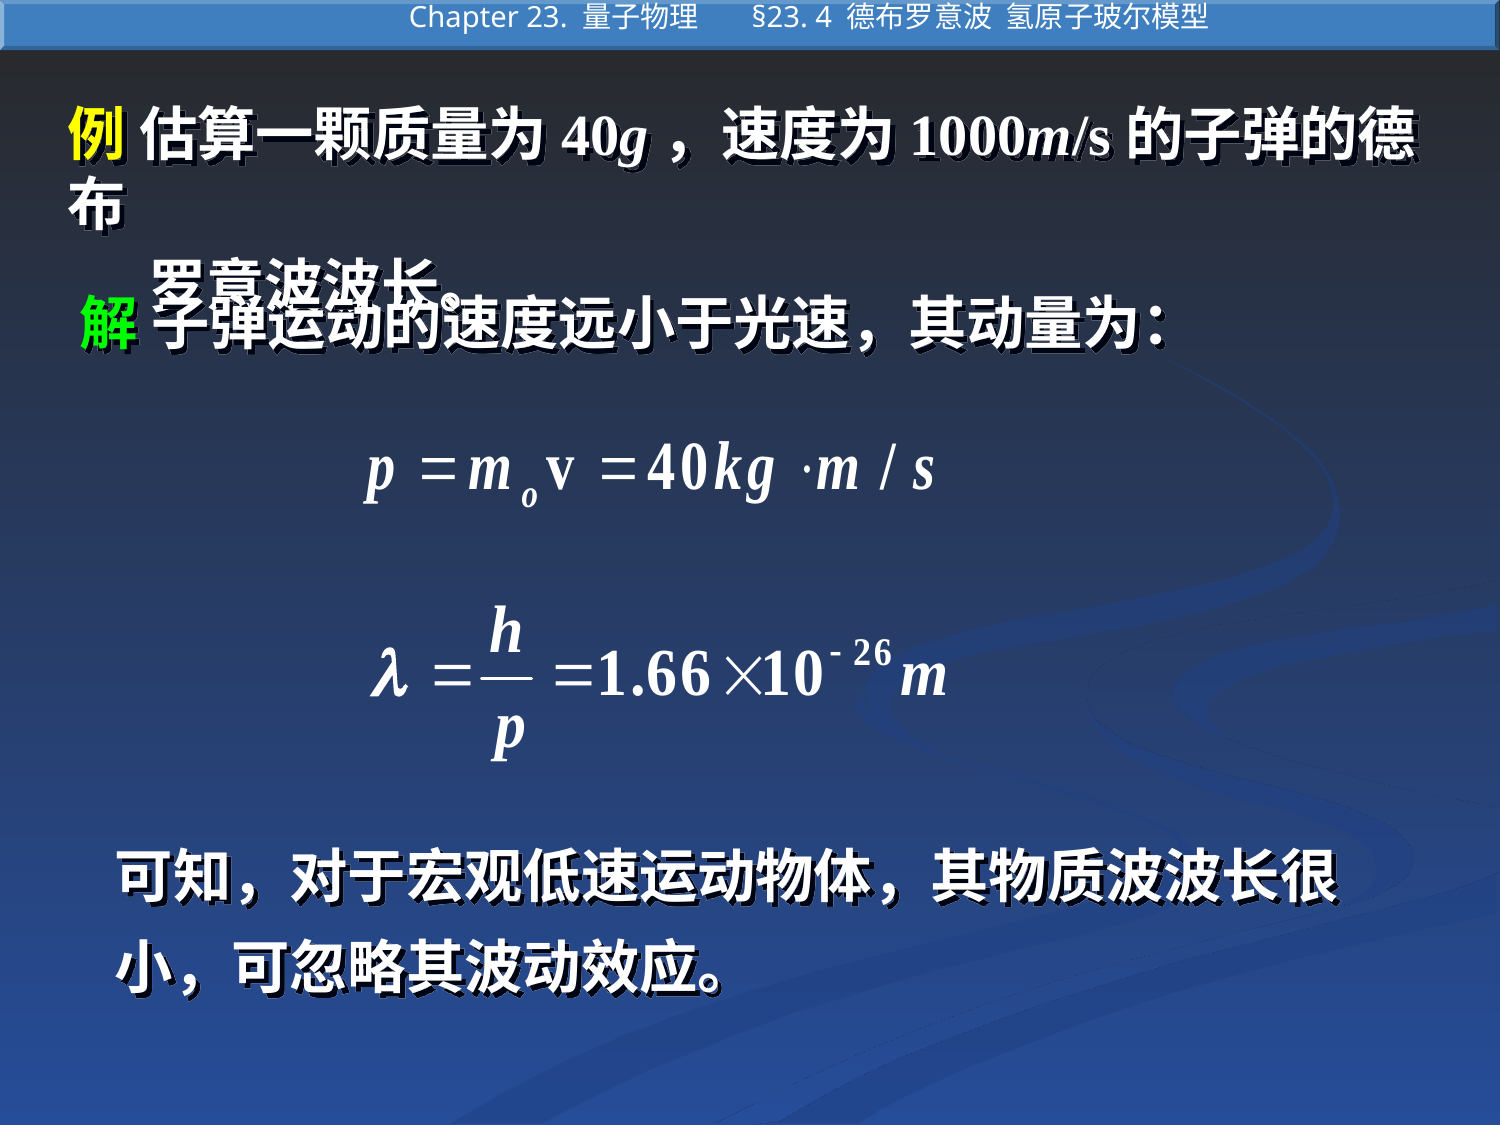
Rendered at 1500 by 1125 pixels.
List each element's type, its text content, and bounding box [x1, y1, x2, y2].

text_box 例 估算一颗质量为40g，速度为1000m/s的子弹的德布 罗意波波长。 [53, 90, 1459, 327]
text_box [361, 588, 960, 770]
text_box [347, 420, 948, 520]
text_box 解 子弹运动的速度远小于光速，其动量为： [64, 278, 1428, 364]
text_box 可知，对于宏观低速运动物体，其物质波波长很 小，可忽略其波动效应。 [100, 810, 1424, 1008]
